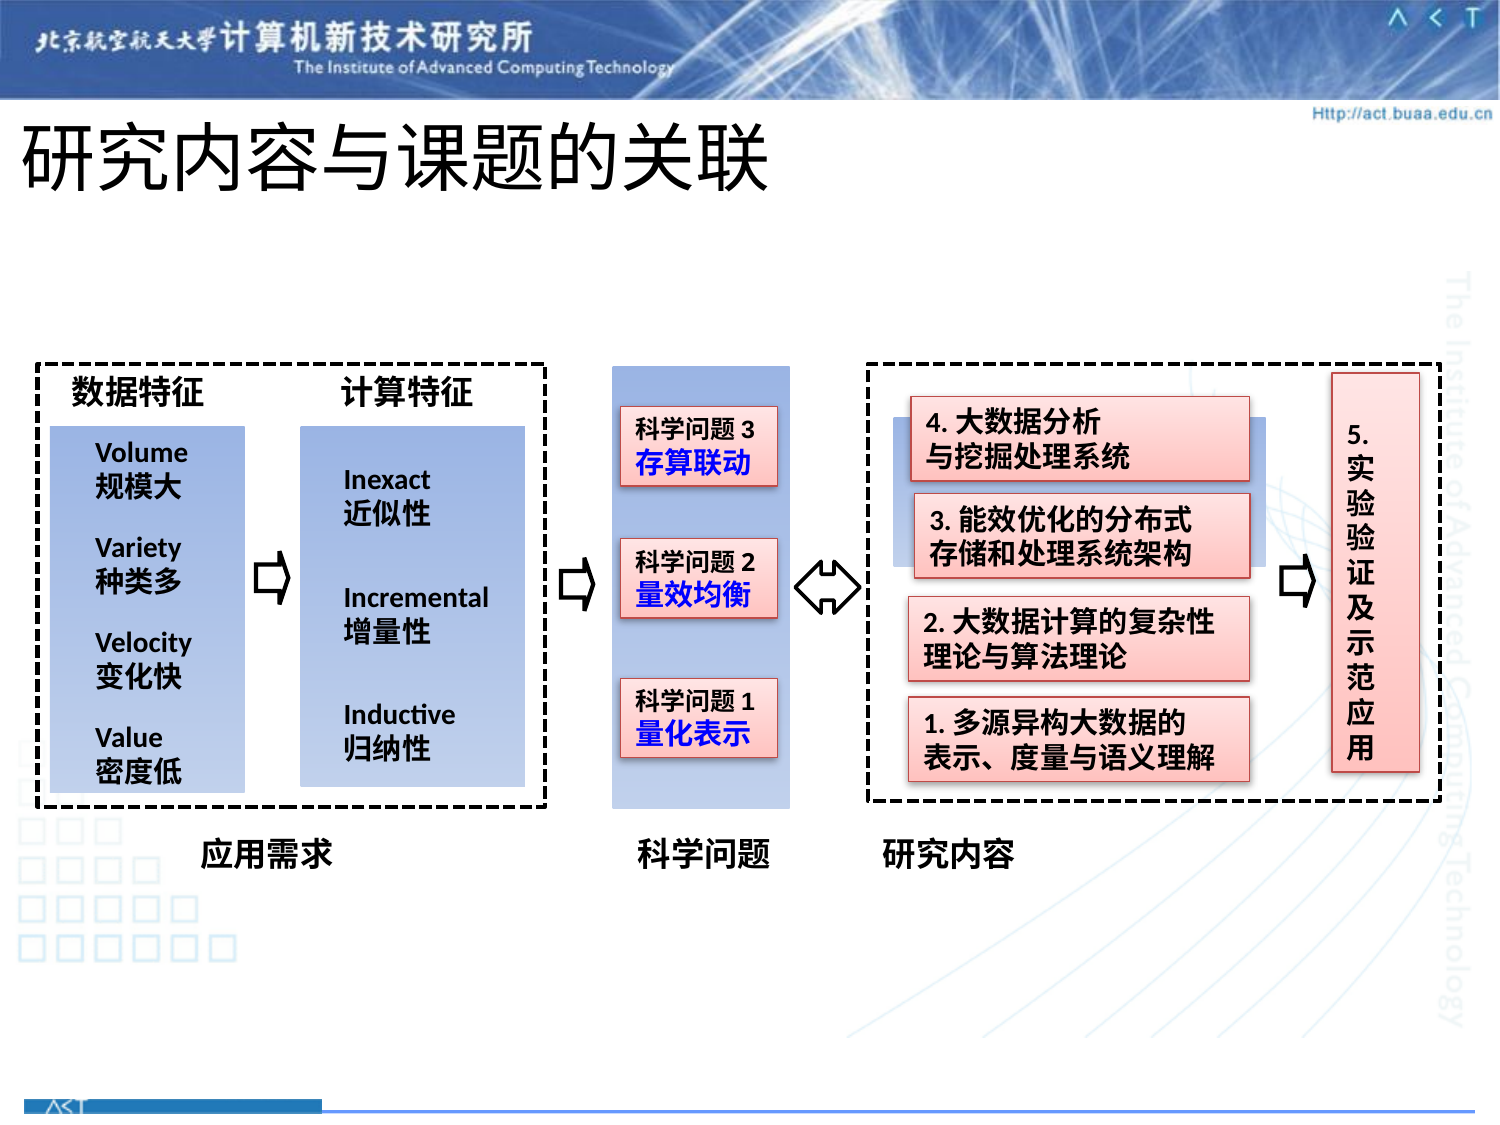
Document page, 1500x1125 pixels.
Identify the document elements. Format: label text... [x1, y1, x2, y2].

picture [0, 271, 1500, 1038]
picture [1312, 106, 1494, 125]
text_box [37, 363, 1441, 882]
picture [24, 1099, 322, 1114]
text_box 研究内容与课题的关联 [5, 101, 1282, 208]
picture [0, 0, 1500, 100]
